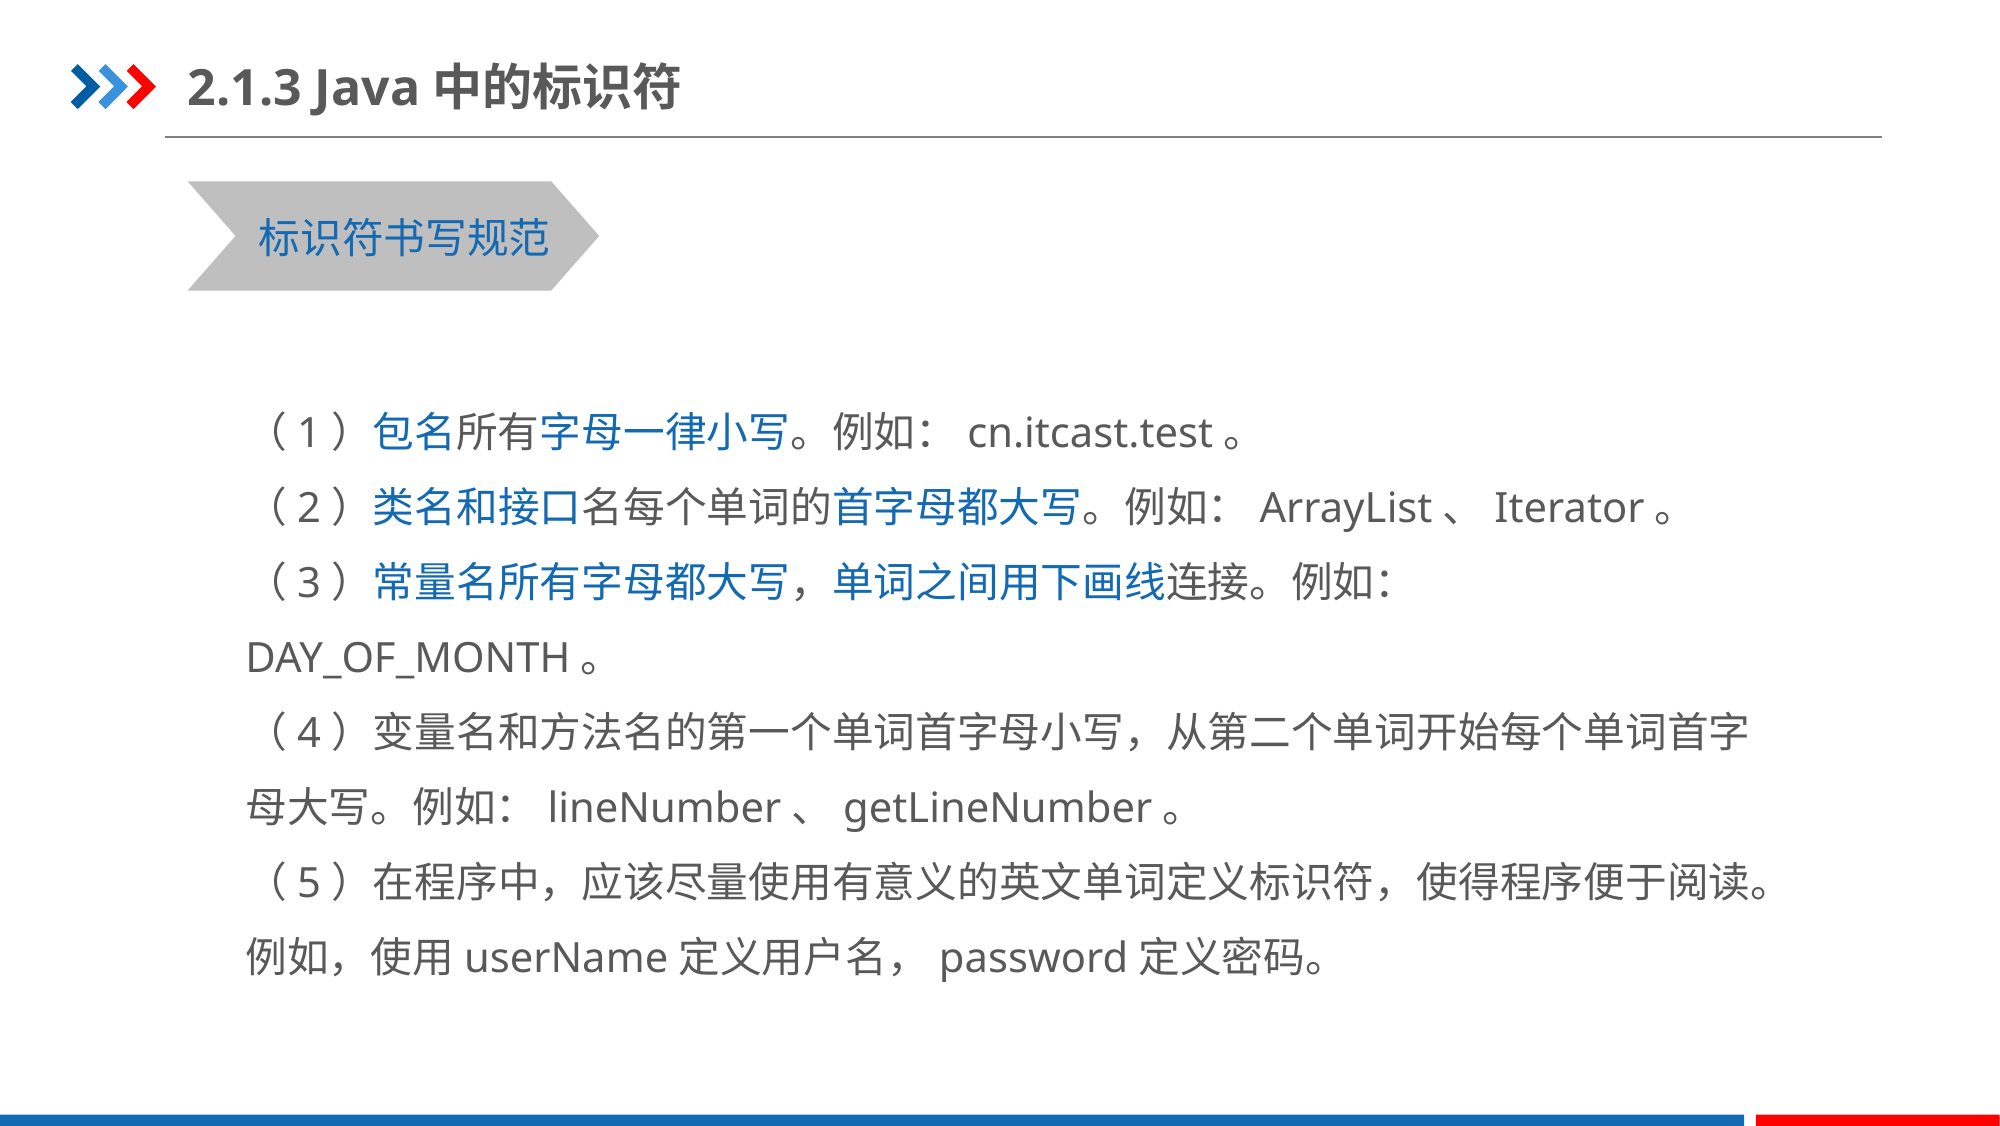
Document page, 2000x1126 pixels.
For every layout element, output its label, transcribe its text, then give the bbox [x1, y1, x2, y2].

text_box [187, 181, 600, 291]
text_box 标识符书写规范 [243, 204, 566, 270]
text_box 2.1.3 Java中的标识符 [187, 43, 827, 127]
text_box （1）包名所有字母一律小写。例如：cn.itcast.test。 （2）类名和接口名每个单词的首字母都大写。例如：ArrayList、Iterator。 （3）常量名所有字母都大写，单词之间用下画线连接。例如：DAY_OF_MONTH。 （4）变量名和方法名的第一个单词首字母小写，从第二个单词开始每个单词首字母大写。例如：lineNumber、getLineNumber。 （5）在程序中，应该尽量使用有意义的英文单词定义标识符，使得程序便于阅读。例如，使用userName定义用户名，password定义密码。 [230, 372, 1770, 988]
